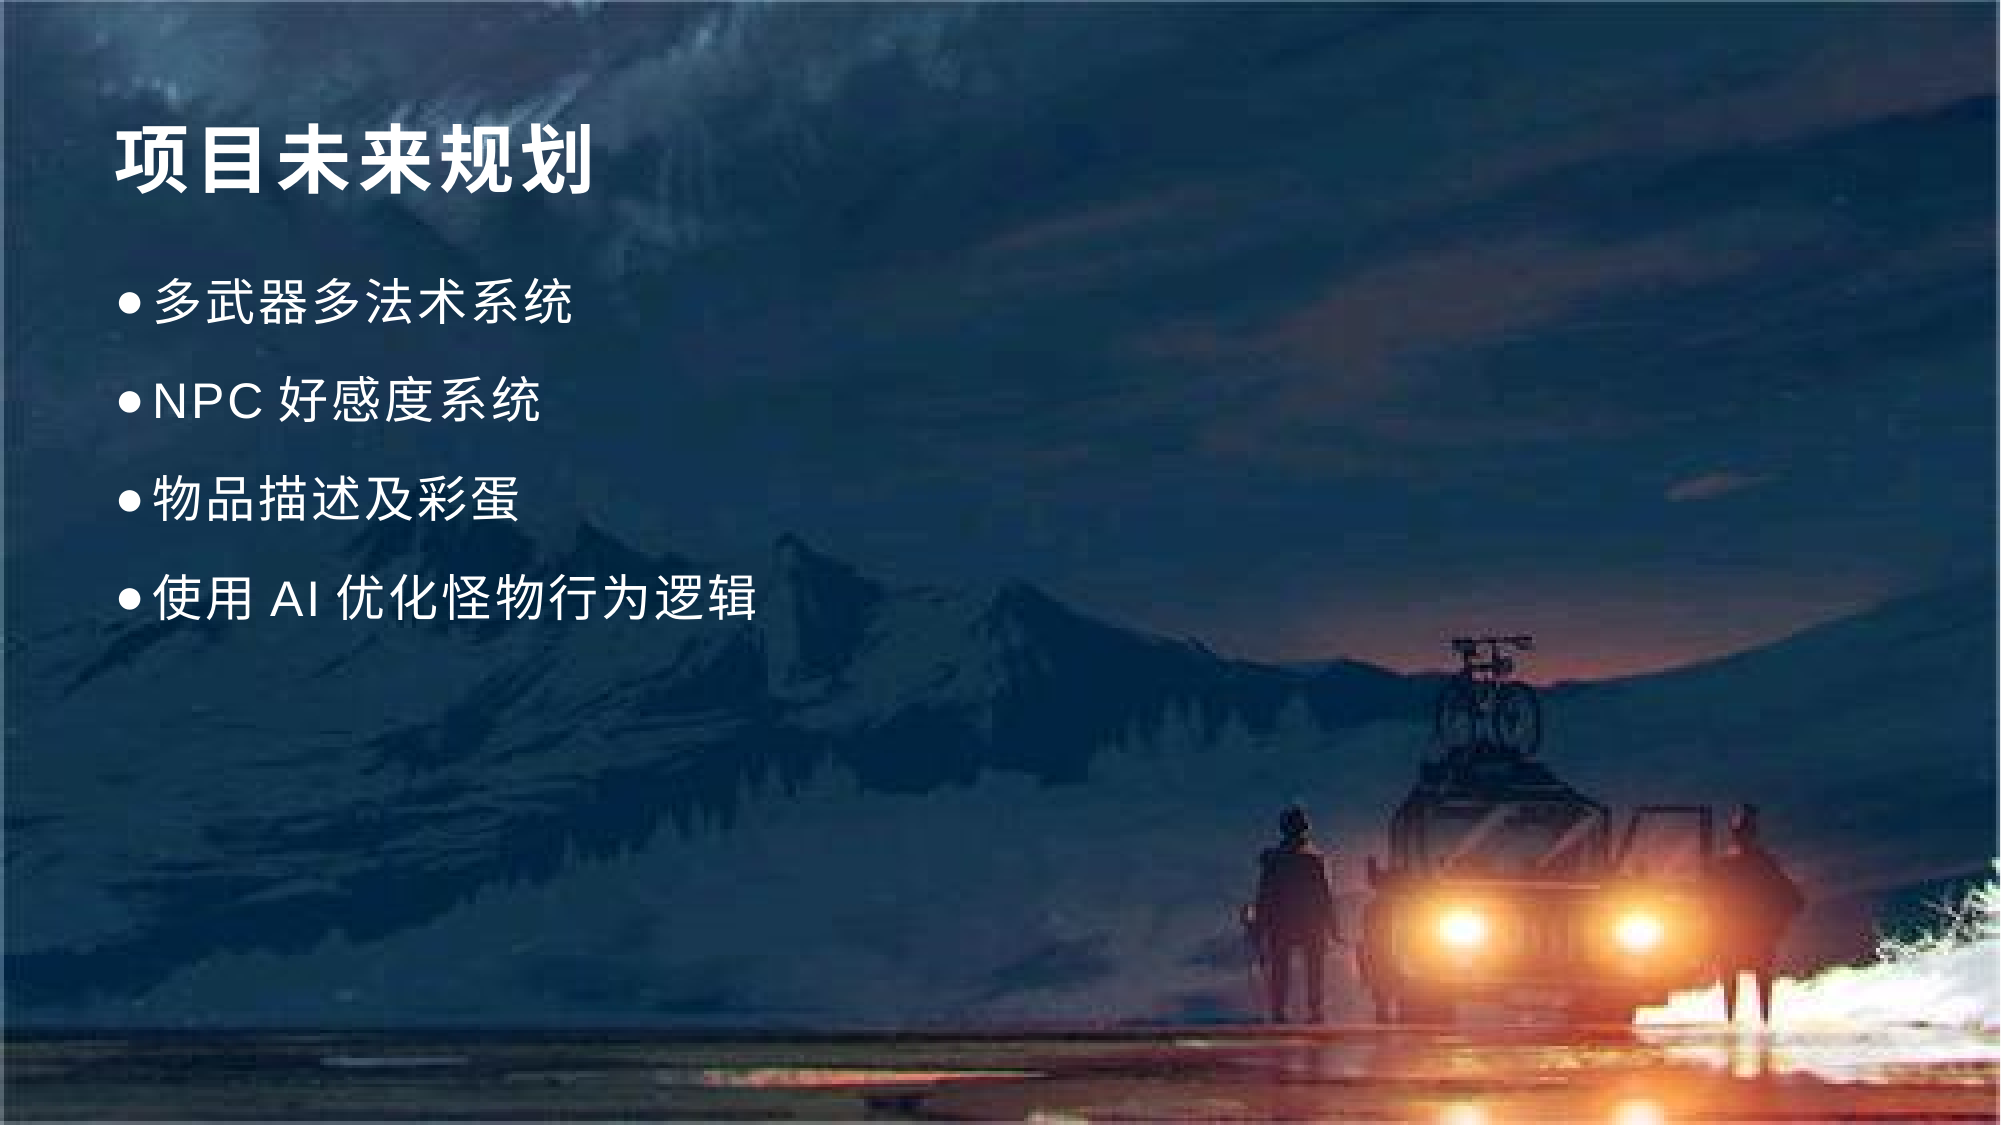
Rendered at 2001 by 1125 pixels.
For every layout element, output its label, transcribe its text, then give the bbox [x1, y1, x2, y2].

title 项目未来规划 [99, 99, 1900, 216]
list 多武器多法术系统 NPC好感度系统 物品描述及彩蛋 使用AI优化怪物行为逻辑 [99, 244, 1900, 1026]
picture [0, 0, 2001, 1125]
